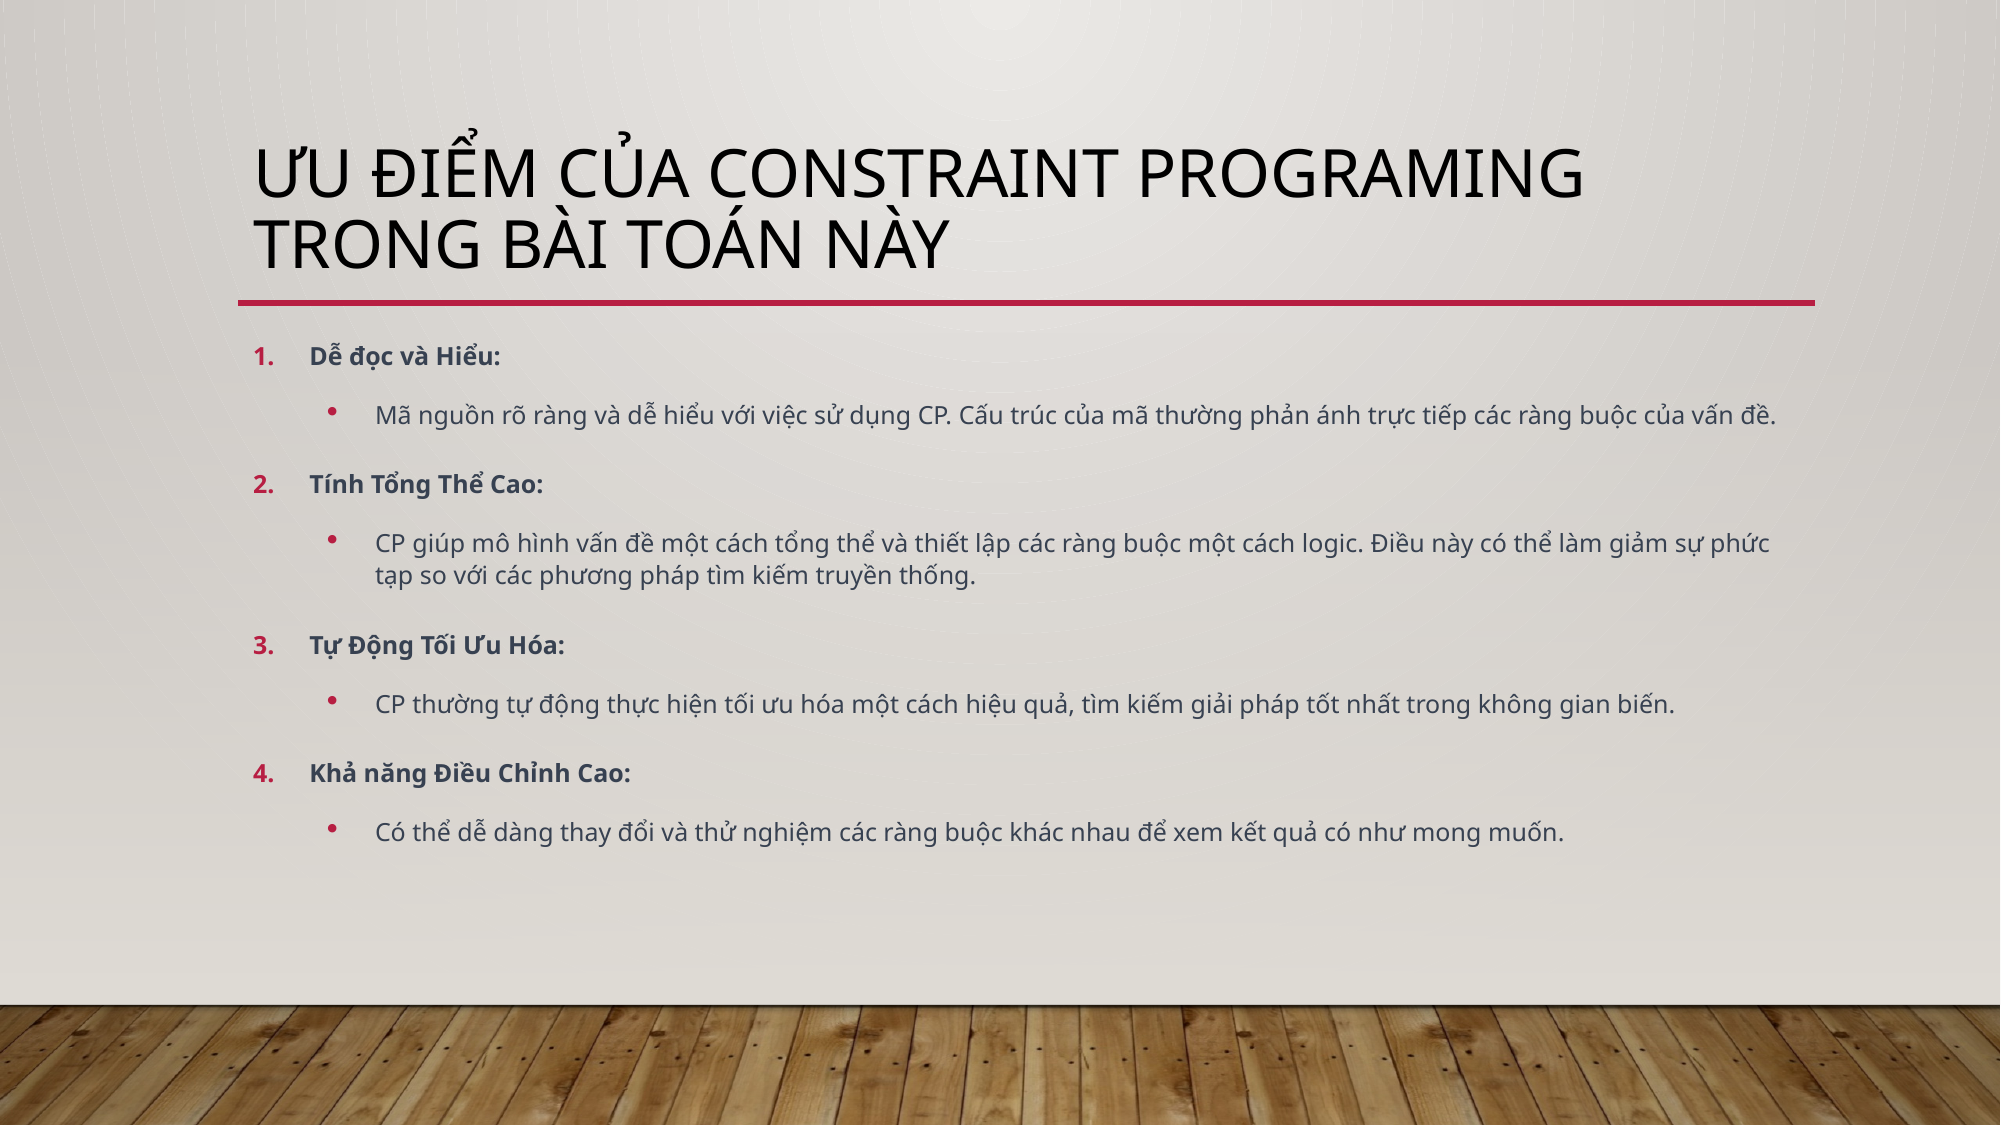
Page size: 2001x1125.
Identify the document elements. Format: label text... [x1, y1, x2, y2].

list Dễ đọc và Hiểu: Mã nguồn rõ ràng và dễ hiểu với việc sử dụng CP. Cấu trúc của mã thường phản ánh trực tiếp các ràng buộc của vấn đề. Tính Tổng Thể Cao: CP giúp mô hình vấn đề một cách tổng thể và thiết lập các ràng buộc một cách logic. Điều này có thể làm giảm sự phức tạp so với các phương pháp tìm kiếm truyền thống. Tự Động Tối Ưu Hóa: CP thường tự động thực hiện tối ưu hóa một cách hiệu quả, tìm kiếm giải pháp tốt nhất trong không gian biến. Khả năng Điều Chỉnh Cao: Có thể dễ dàng thay đổi và thử nghiệm các ràng buộc khác nhau để xem kết quả có như mong muốn. [238, 330, 1814, 897]
picture [0, 1005, 2000, 1125]
title Ưu điểm của constraint programing trong bài toán này [238, 131, 1814, 305]
